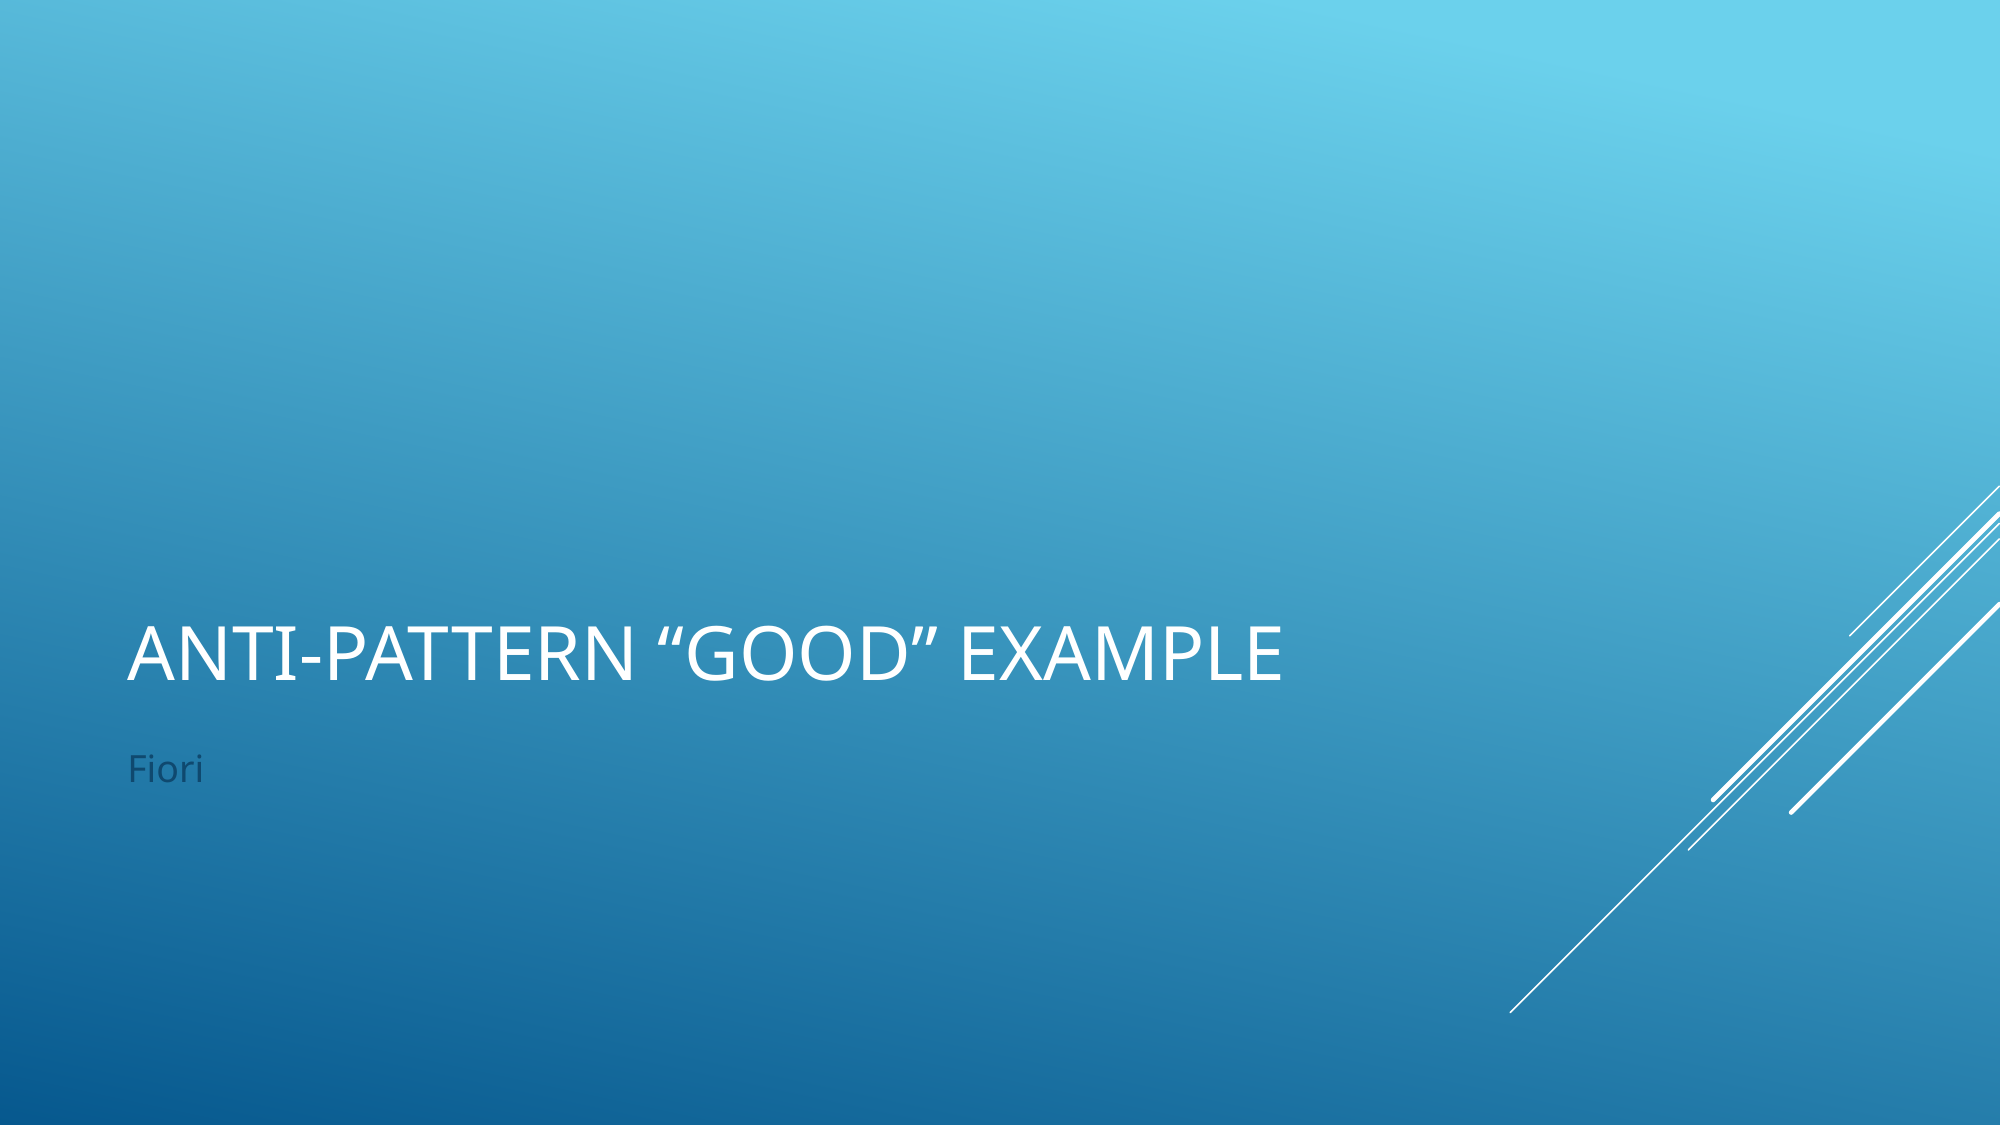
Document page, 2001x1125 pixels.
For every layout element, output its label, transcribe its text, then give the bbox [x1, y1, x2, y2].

title Anti-Pattern “good” Example [112, 329, 1513, 704]
list Fiori [112, 737, 1513, 984]
